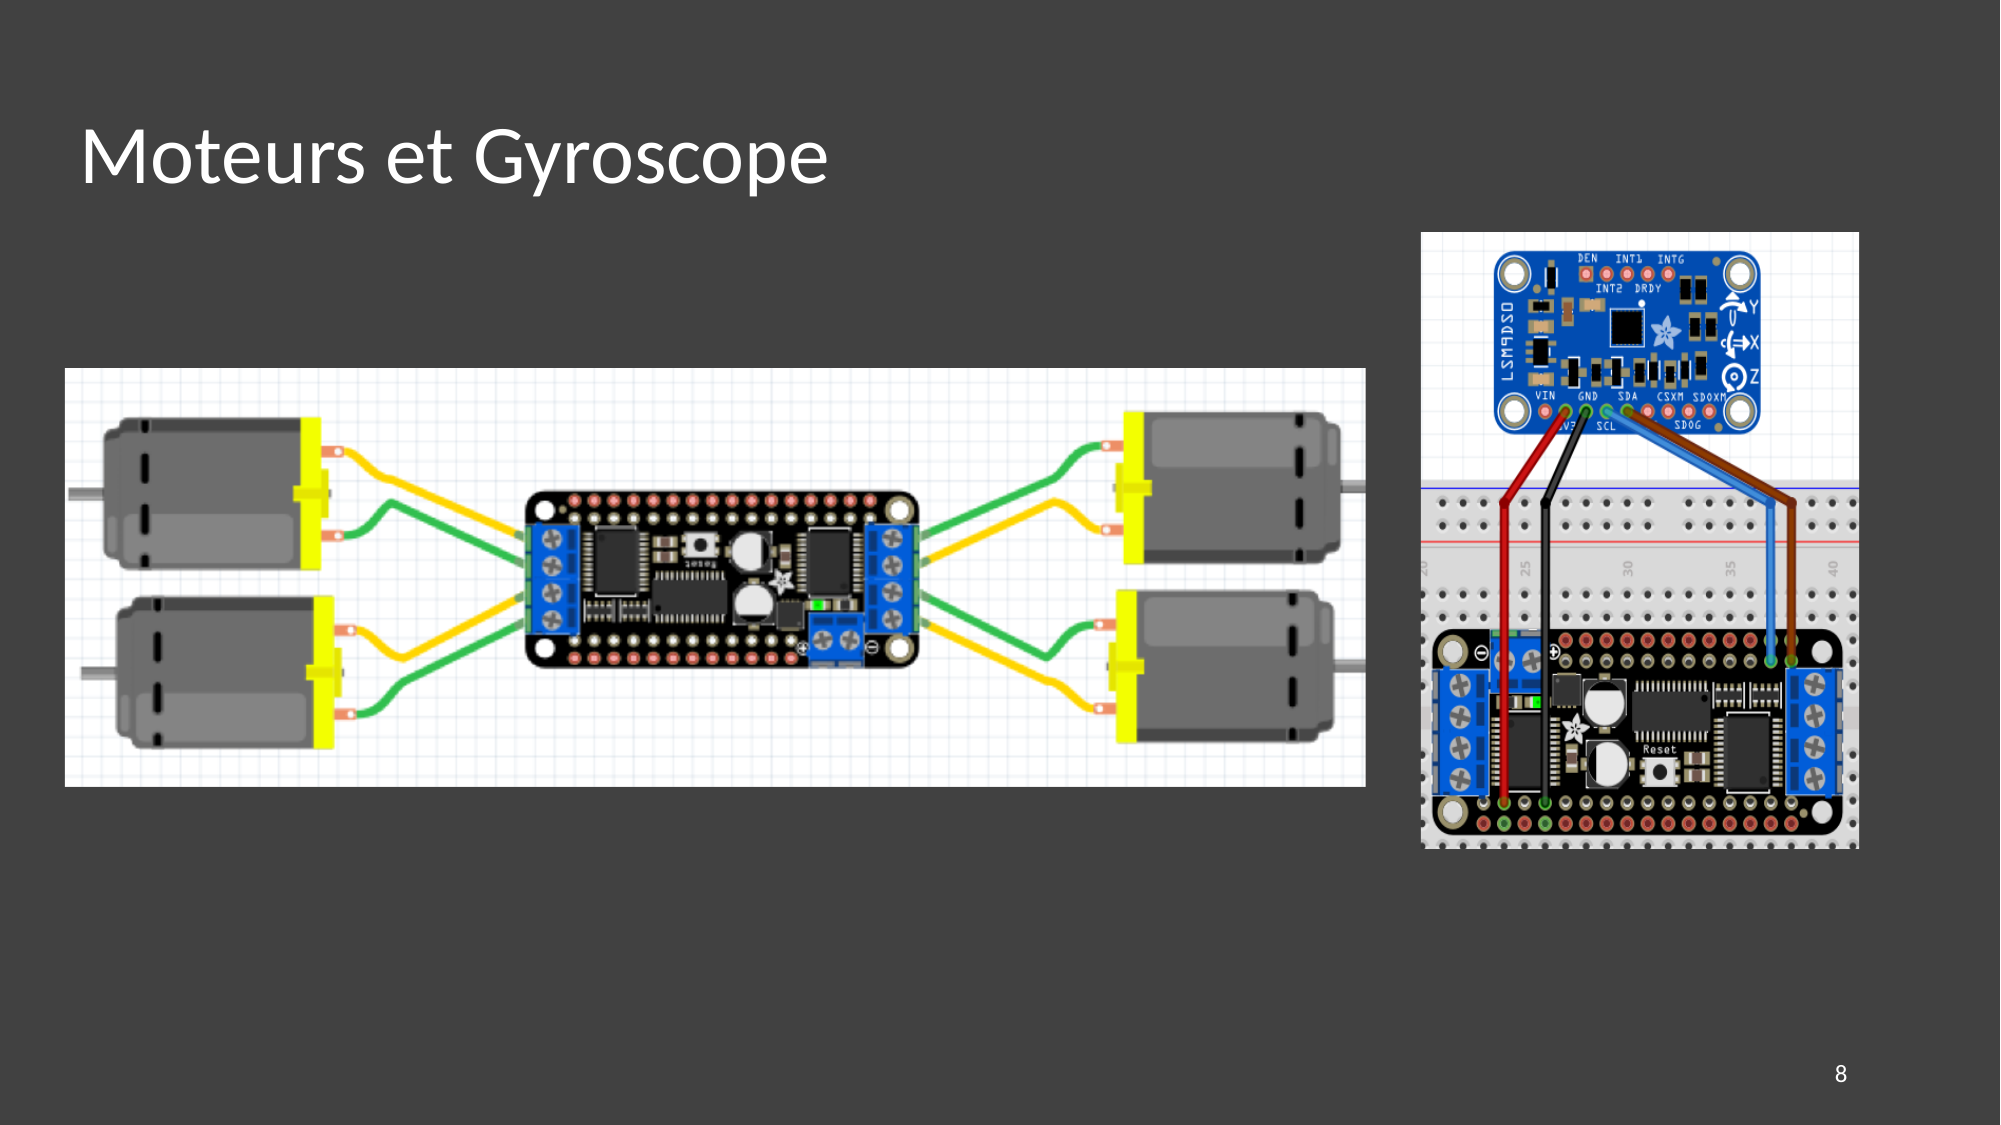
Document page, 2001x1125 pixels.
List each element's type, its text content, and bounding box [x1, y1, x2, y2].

picture [1420, 232, 1860, 849]
slide_number 8 [1412, 1042, 1863, 1103]
title Moteurs et Gyroscope [64, 90, 2000, 209]
picture [64, 367, 1366, 787]
